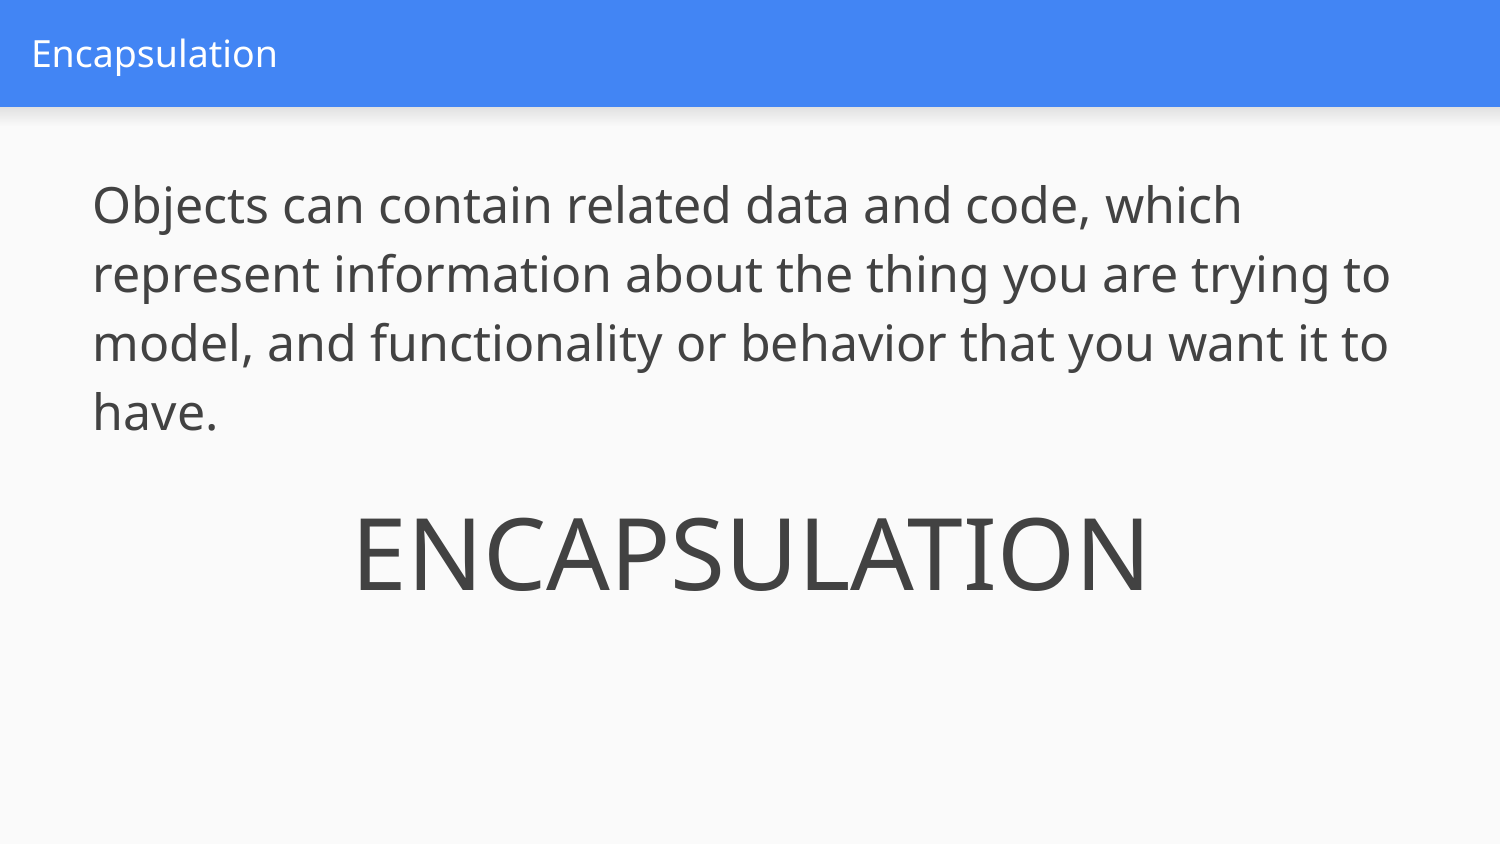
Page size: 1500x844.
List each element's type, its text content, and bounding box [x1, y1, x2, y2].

title Encapsulation [16, 2, 1464, 102]
list Objects can contain related data and code, which represent information about the thing you are trying to model, and functionality or behavior that you want it to have. [77, 149, 1427, 387]
list ENCAPSULATION [77, 457, 1427, 695]
